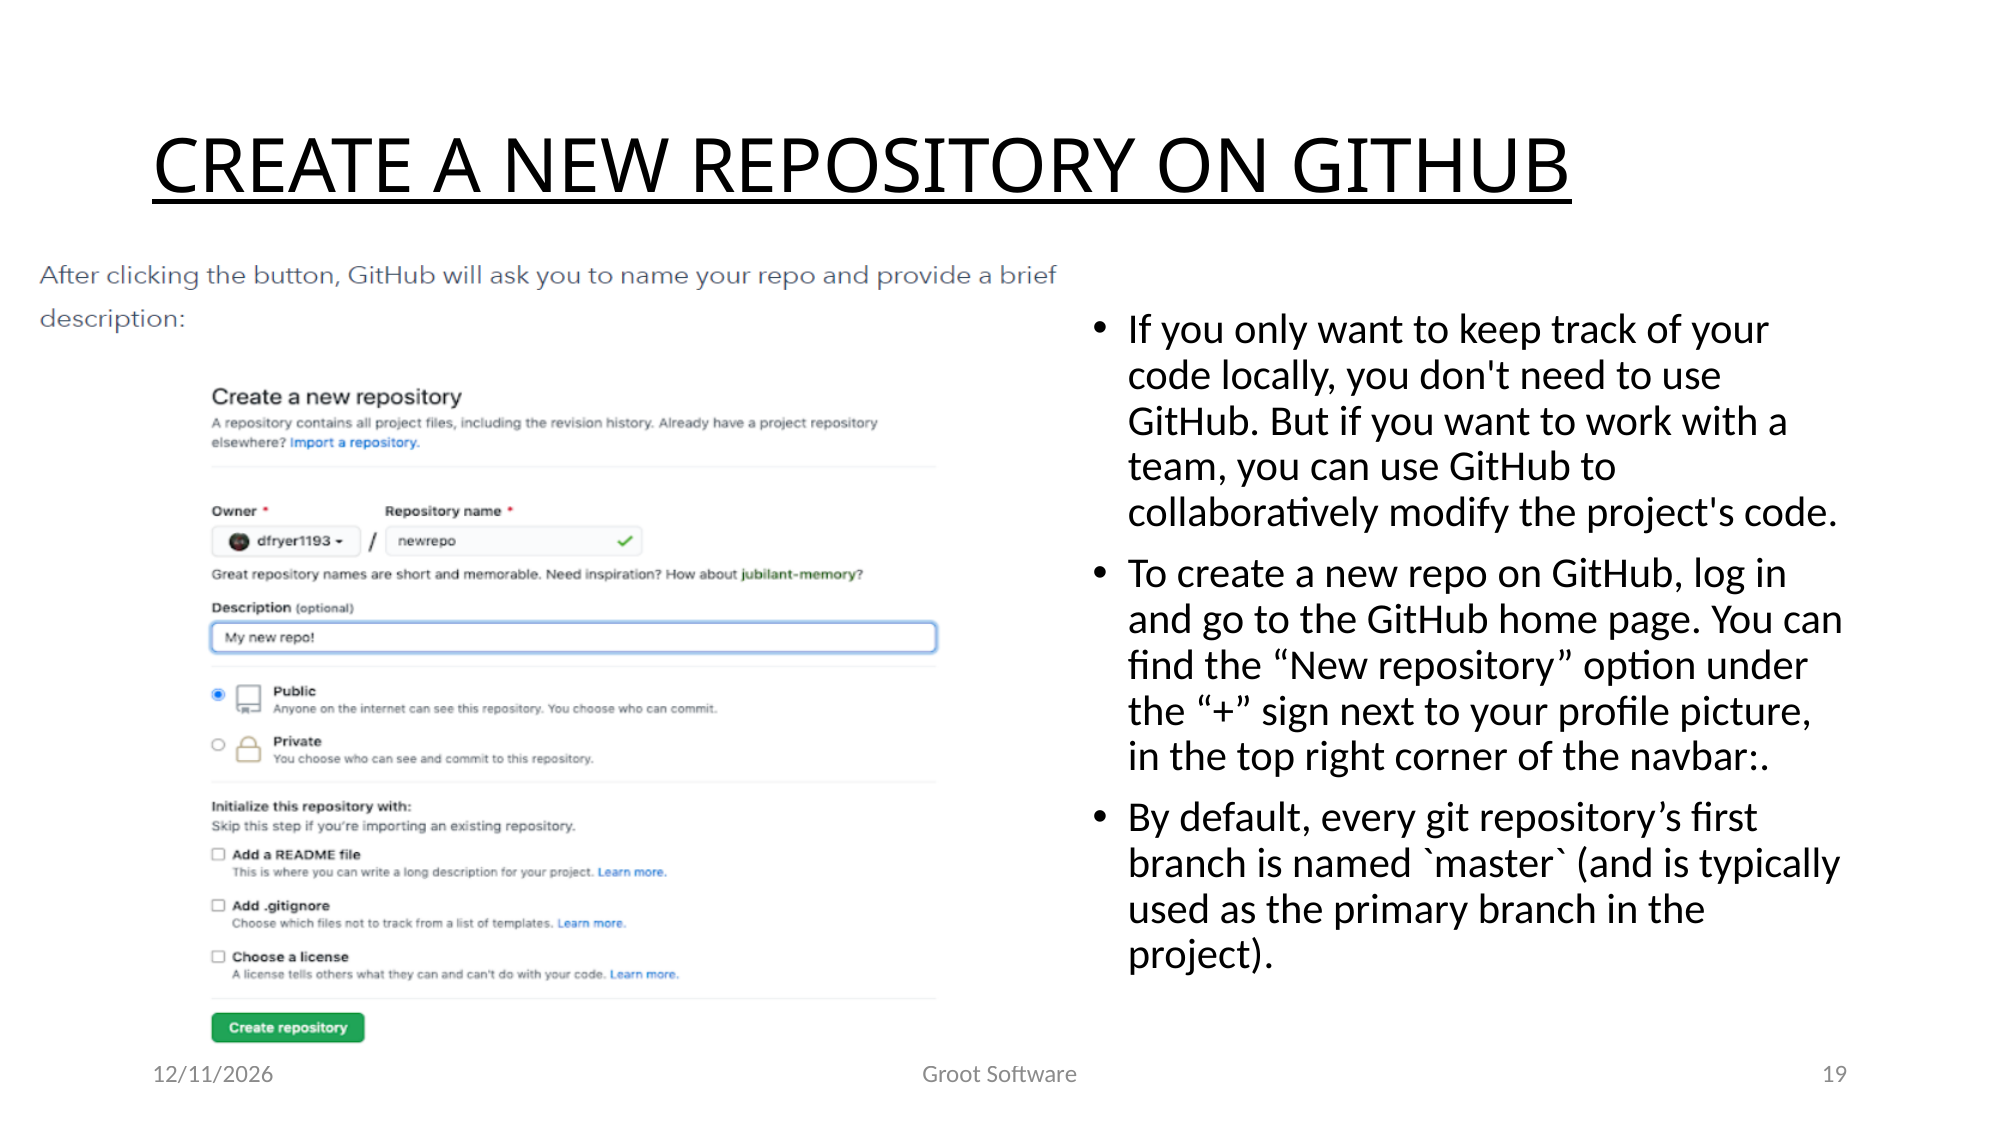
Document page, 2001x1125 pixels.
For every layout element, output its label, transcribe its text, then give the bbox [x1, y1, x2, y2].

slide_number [137, 1066, 588, 1103]
title CREATE A NEW REPOSITORY ON GITHUB [137, 59, 1863, 278]
footer Groot Software [662, 1042, 1338, 1103]
list If you only want to keep track of your code locally, you don't need to use GitHub. But if you want to work with a team, you can use GitHub to collaboratively modify the project's code. To create a new repo on GitHub, log in and go to the GitHub home page. You can find the “New repository” option under the “+” sign next to your profile picture, in the top right corner of the navbar:. By default, every git repository’s first branch is named `master` (and is typically used as the primary branch in the project). [1078, 299, 1863, 1014]
slide_number 19 [1412, 1042, 1863, 1103]
picture [24, 250, 1078, 1066]
